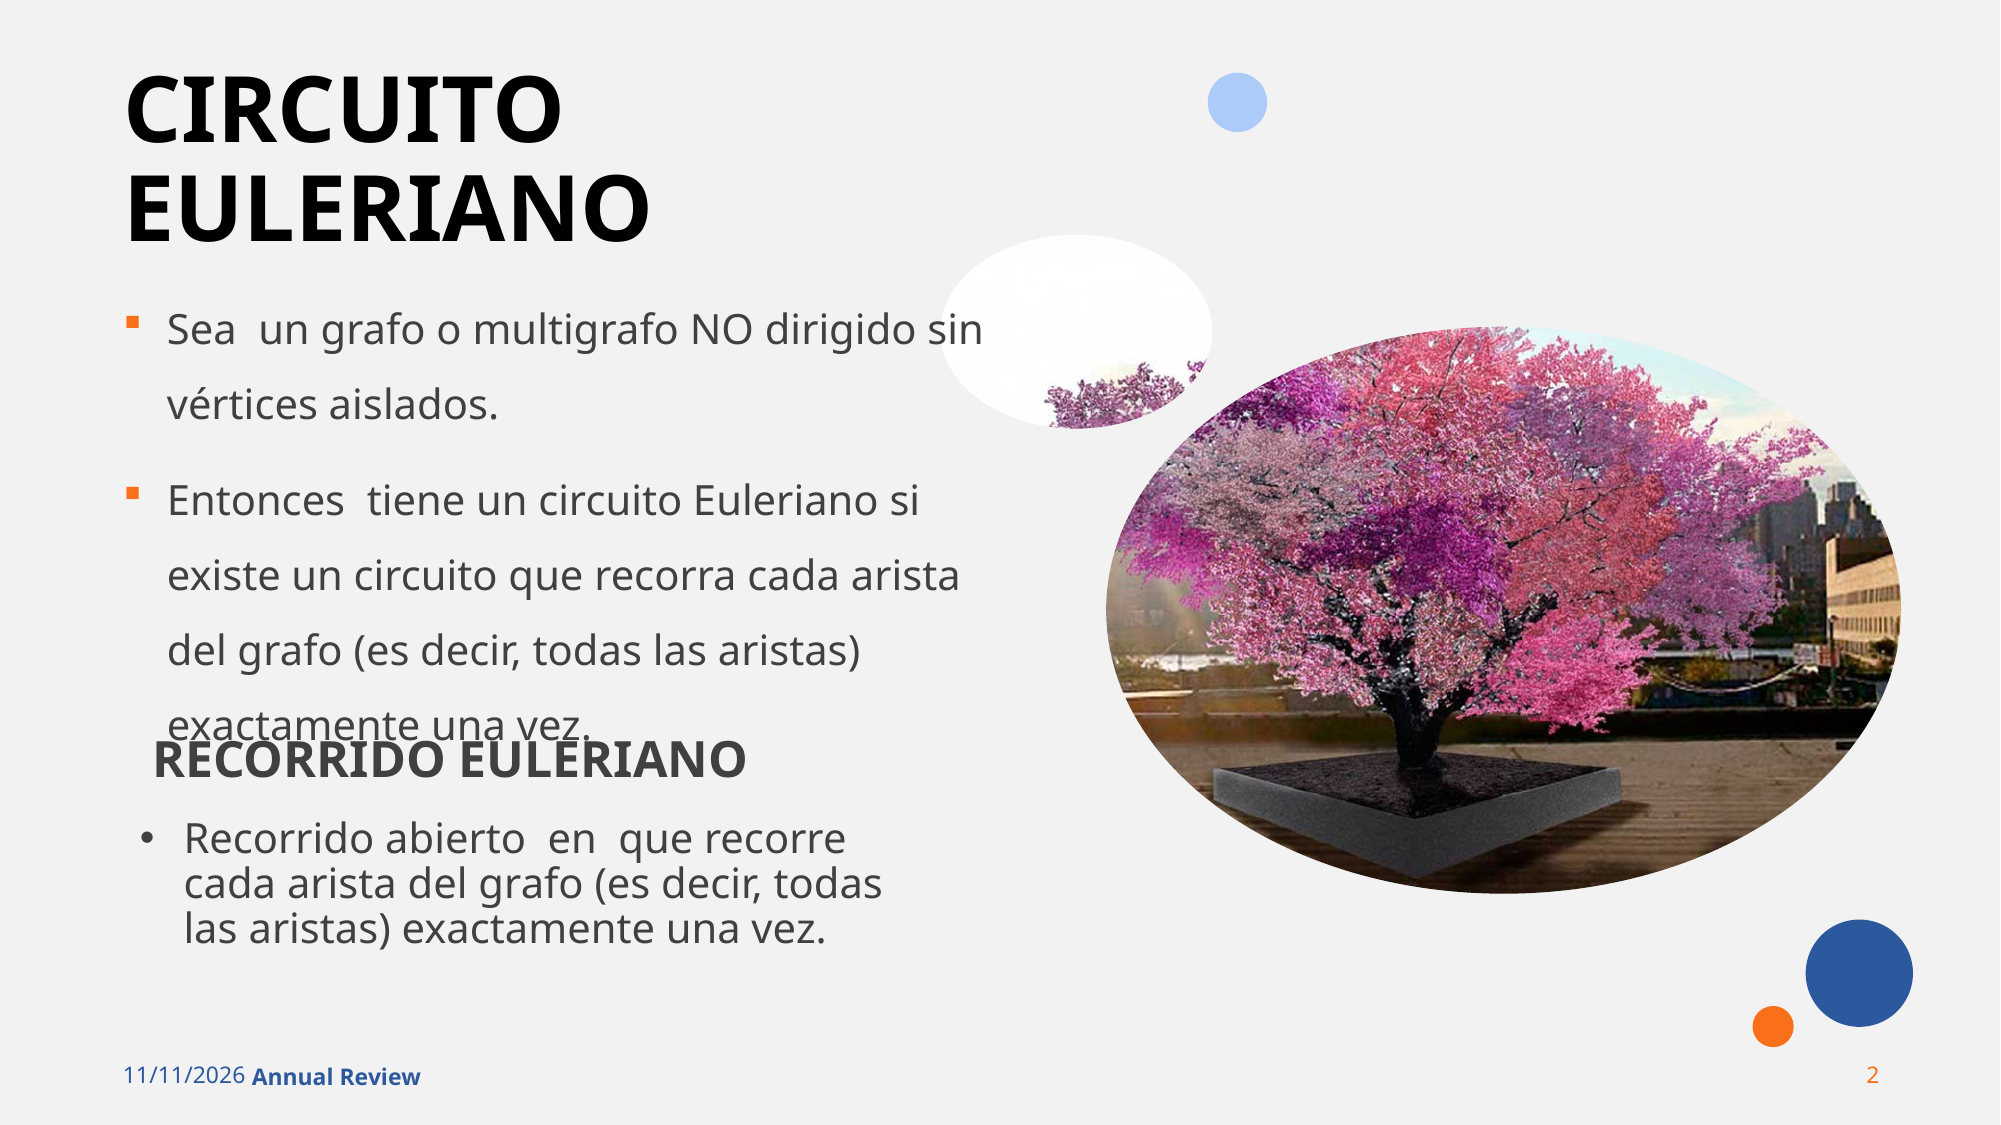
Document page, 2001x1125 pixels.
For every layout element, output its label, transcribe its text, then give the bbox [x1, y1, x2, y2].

text_box RECORRIDO EULERIANO [137, 727, 940, 799]
title CIRCUITO EULERIANO [108, 55, 810, 260]
picture [940, 234, 1902, 894]
